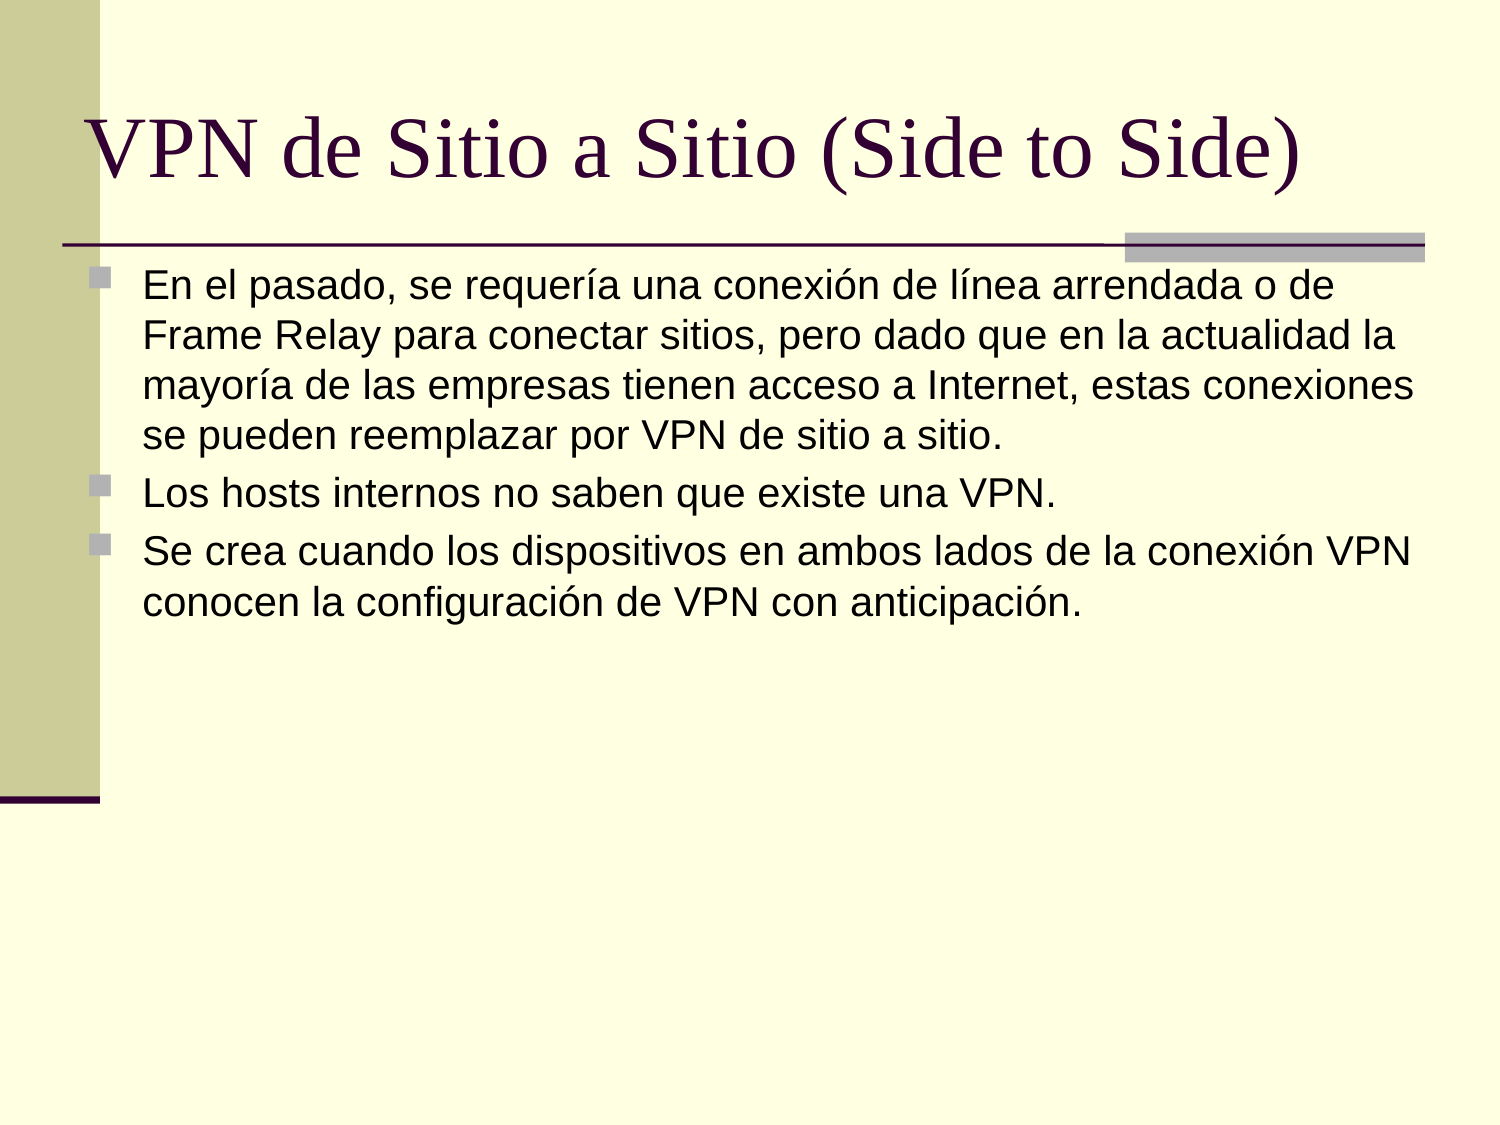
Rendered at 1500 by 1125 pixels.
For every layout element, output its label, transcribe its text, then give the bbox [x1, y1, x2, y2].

list En el pasado, se requería una conexión de línea arrendada o de Frame Relay para conectar sitios, pero dado que en la actualidad la mayoría de las empresas tienen acceso a Internet, estas conexiones se pueden reemplazar por VPN de sitio a sitio. Los hosts internos no saben que existe una VPN. Se crea cuando los dispositivos en ambos lados de la conexión VPN conocen la configuración de VPN con anticipación. [70, 249, 1443, 1103]
title VPN de Sitio a Sitio (Side to Side) [68, 73, 1405, 212]
